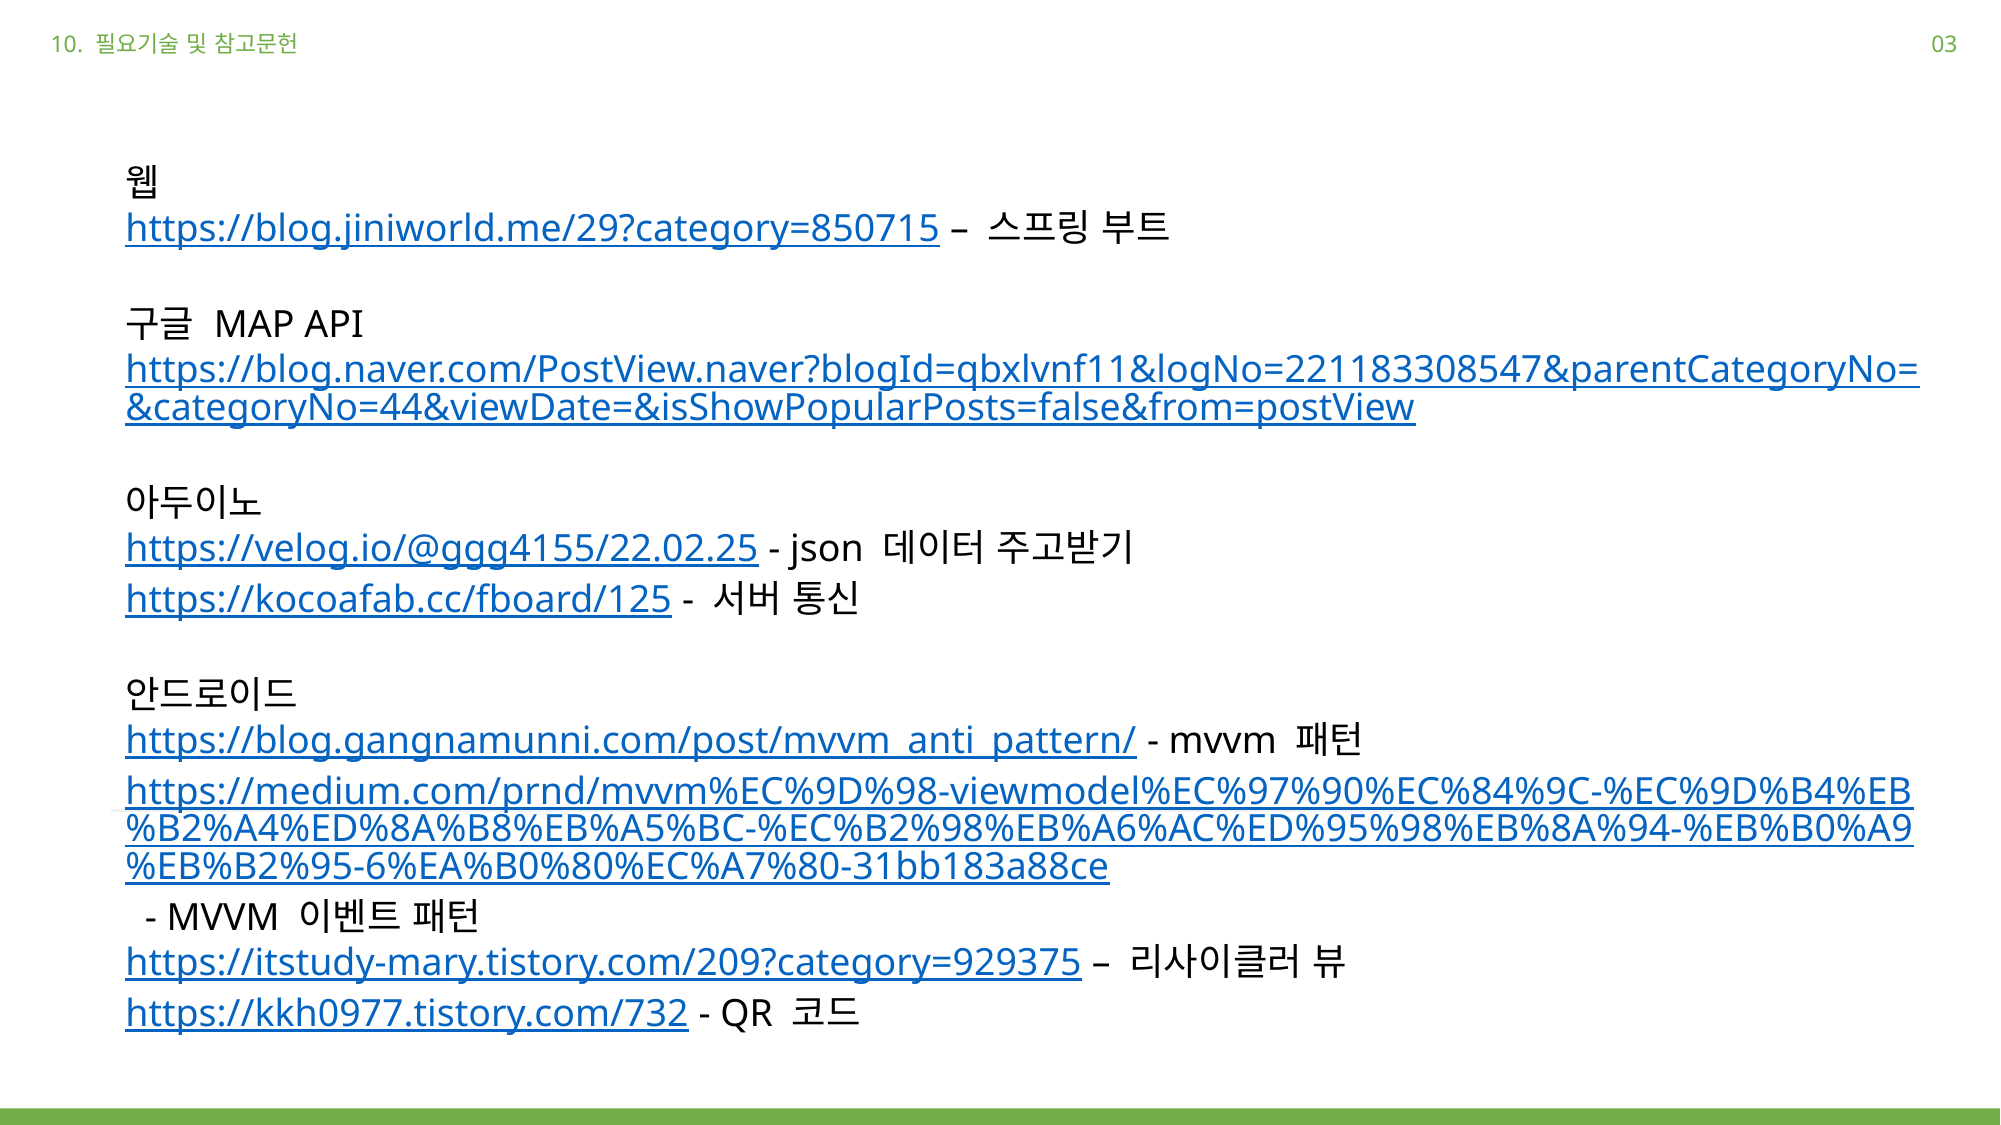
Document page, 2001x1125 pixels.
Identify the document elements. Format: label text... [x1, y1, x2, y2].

text_box 10. 필요기술 및 참고문헌 [35, 21, 315, 64]
text_box [0, 1107, 2000, 1125]
text_box 03 [1916, 21, 1973, 64]
text_box 웹 https://blog.jiniworld.me/29?category=850715 – 스프링 부트 구글 MAP API https://blog.naver.com/PostView.naver?blogId=qbxlvnf11&logNo=221183308547&parentCategoryNo=&categoryNo=44&viewDate=&isShowPopularPosts=false&from=postView 아두이노 https://velog.io/@ggg4155/22.02.25 - json 데이터 주고받기 https://kocoafab.cc/fboard/125 - 서버 통신 안드로이드 https://blog.gangnamunni.com/post/mvvm_anti_pattern/ - mvvm 패턴 https://medium.com/prnd/mvvm%EC%9D%98-viewmodel%EC%97%90%EC%84%9C-%EC%9D%B4%EB%B2%A4%ED%8A%B8%EB%A5%BC-%EC%B2%98%EB%A6%AC%ED%95%98%EB%8A%94-%EB%B0%A9%EB%B2%95-6%EA%B0%80%EC%A7%80-31bb183a88ce - MVVM 이벤트 패턴 https://itstudy-mary.tistory.com/209?category=929375 – 리사이클러 뷰 https://kkh0977.tistory.com/732 - QR 코드 [110, 151, 1952, 1025]
